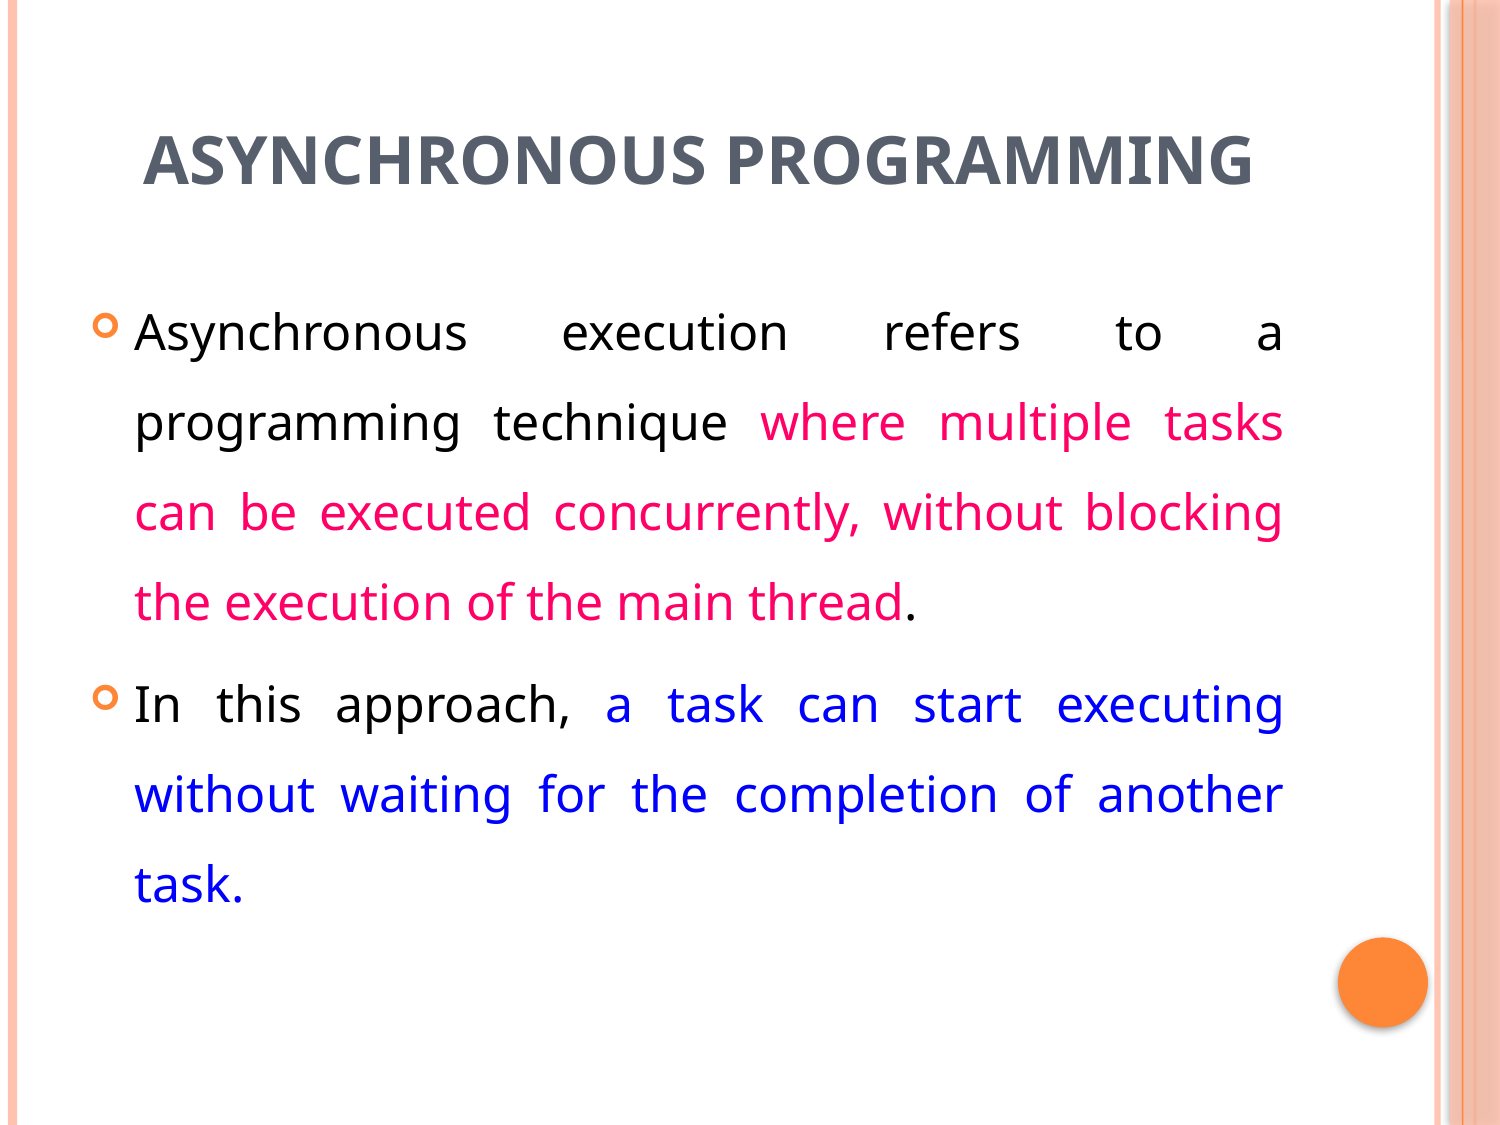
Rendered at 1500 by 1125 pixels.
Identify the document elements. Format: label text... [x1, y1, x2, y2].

title Asynchronous Programming [87, 87, 1313, 205]
list Asynchronous execution refers to a programming technique where multiple tasks can be executed concurrently, without blocking the execution of the main thread. In this approach, a task can start executing without waiting for the completion of another task. [75, 262, 1300, 1062]
